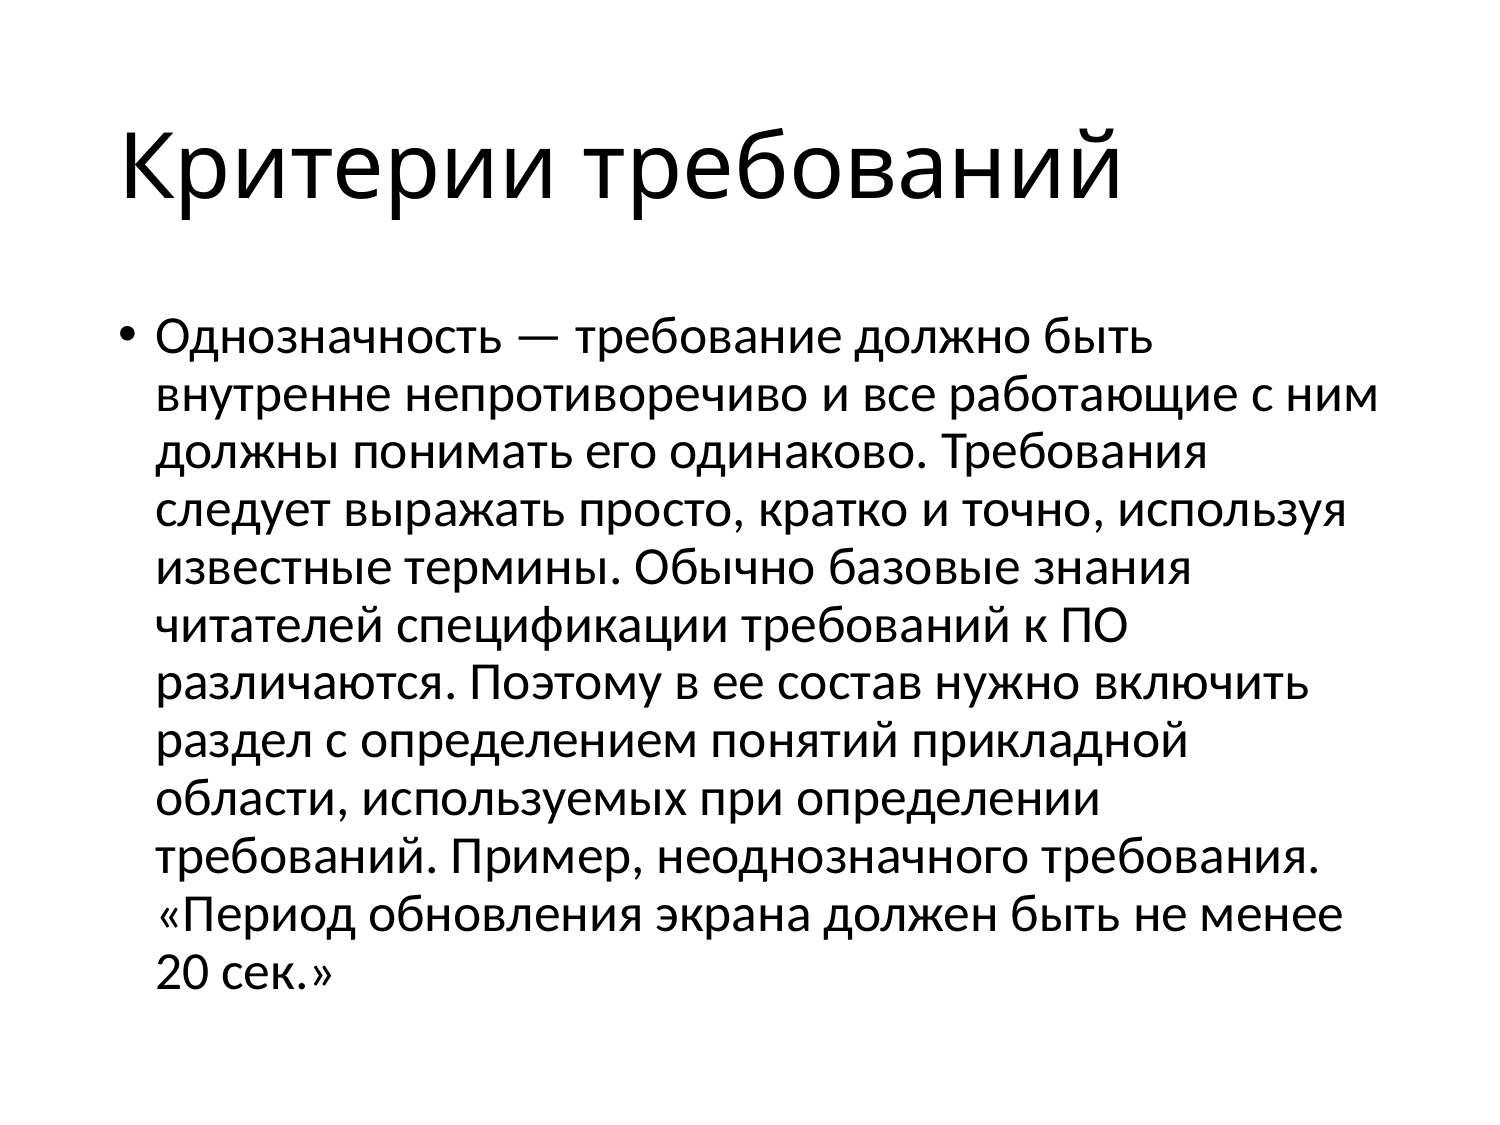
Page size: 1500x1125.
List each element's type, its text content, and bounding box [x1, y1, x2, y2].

list Однозначность — требование должно быть внутренне непротиворечиво и все работающие с ним должны понимать его одинаково. Требования следует выражать просто, кратко и точно, используя известные термины. Обычно базовые знания читателей спецификации требований к ПО различаются. Поэтому в ее состав нужно включить раздел с определением понятий прикладной области, используемых при определении требований. Пример, неоднозначного требования. «Период обновления экрана должен быть не менее 20 сек.» [103, 299, 1397, 1014]
title Критерии требований [103, 59, 1397, 278]
